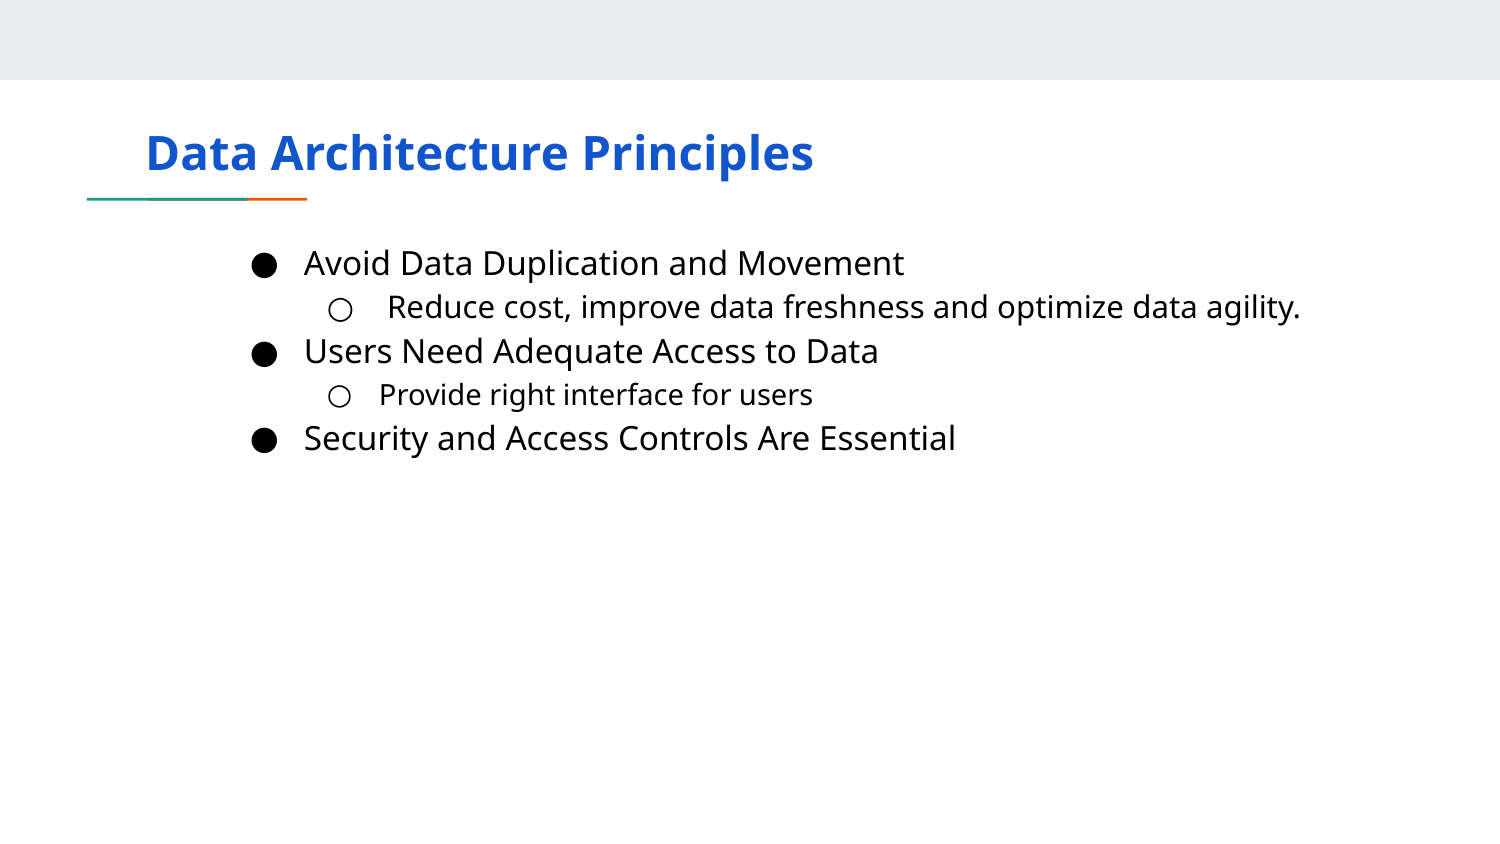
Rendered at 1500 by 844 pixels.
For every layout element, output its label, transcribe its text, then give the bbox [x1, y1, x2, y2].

list Avoid Data Duplication and Movement Reduce cost, improve data freshness and optimize data agility. Users Need Adequate Access to Data Provide right interface for users Security and Access Controls Are Essential [213, 220, 1368, 744]
title Data Architecture Principles [130, 107, 1392, 196]
